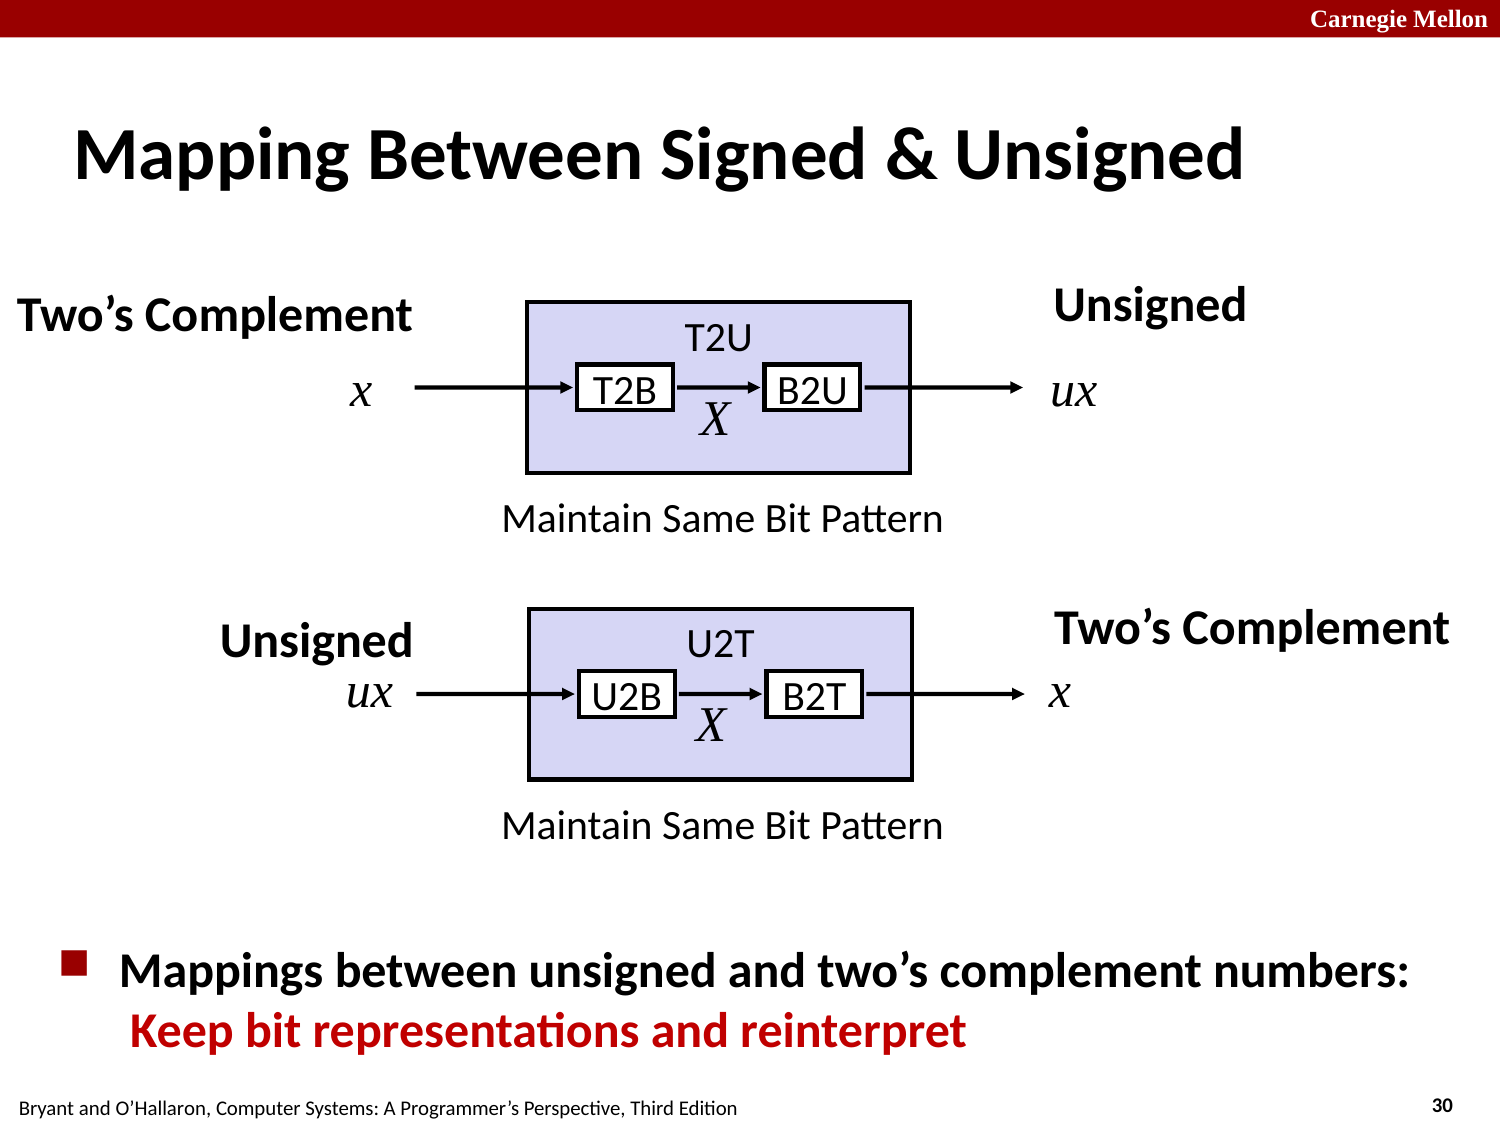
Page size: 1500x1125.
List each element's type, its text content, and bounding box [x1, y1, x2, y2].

text_box T2B [577, 364, 673, 411]
text_box X [680, 684, 741, 759]
text_box x [1034, 649, 1087, 725]
text_box ux [1035, 349, 1113, 425]
text_box X [685, 378, 746, 453]
text_box [414, 381, 573, 394]
text_box Maintain Same Bit Pattern [486, 790, 960, 855]
title Mapping Between Signed & Unsigned [58, 87, 1305, 213]
text_box [741, 687, 763, 701]
text_box Two’s Complement [1039, 587, 1466, 662]
text_box Two’s Complement [1, 274, 429, 350]
text_box Maintain Same Bit Pattern [486, 483, 960, 549]
list Mappings between unsigned and two’s complement numbers: Keep bit representations and reinterpret [47, 929, 1468, 1076]
text_box [864, 381, 1023, 394]
text_box Unsigned [1038, 264, 1263, 339]
text_box [746, 381, 761, 394]
text_box B2T [766, 671, 863, 717]
text_box [866, 687, 1025, 701]
text_box [416, 687, 575, 701]
text_box ux [331, 649, 408, 725]
text_box T2U [527, 302, 911, 473]
text_box x [335, 349, 388, 425]
text_box U2T [528, 608, 913, 780]
text_box U2B [578, 671, 675, 717]
text_box Unsigned [205, 599, 430, 675]
text_box B2U [764, 364, 861, 411]
